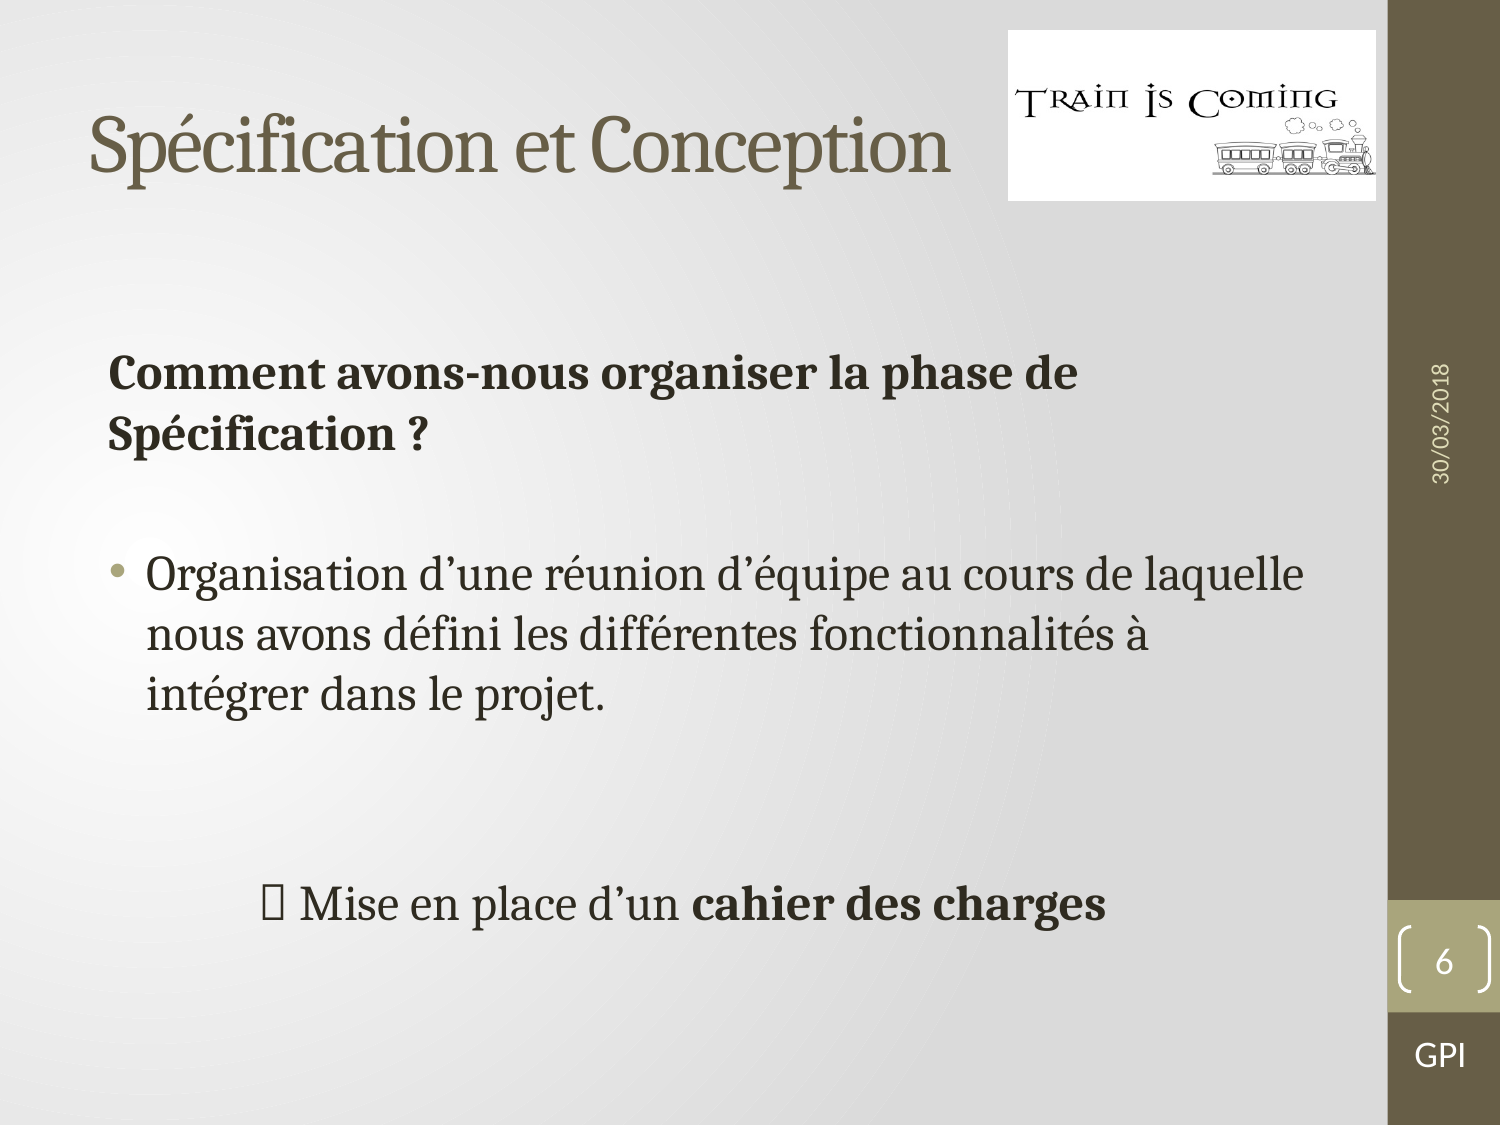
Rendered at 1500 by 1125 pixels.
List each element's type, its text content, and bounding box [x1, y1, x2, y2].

slide_number 6 [1397, 925, 1492, 994]
list Comment avons-nous organiser la phase de Spécification ? Organisation d’une réunion d’équipe au cours de laquelle nous avons défini les différentes fonctionnalités à intégrer dans le projet.  Mise en place d’un cahier des charges [75, 262, 1325, 1050]
title Spécification et Conception [75, 45, 1325, 233]
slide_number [1408, 100, 1469, 501]
text_box GPI [1399, 1023, 1483, 1083]
picture [1008, 30, 1377, 202]
